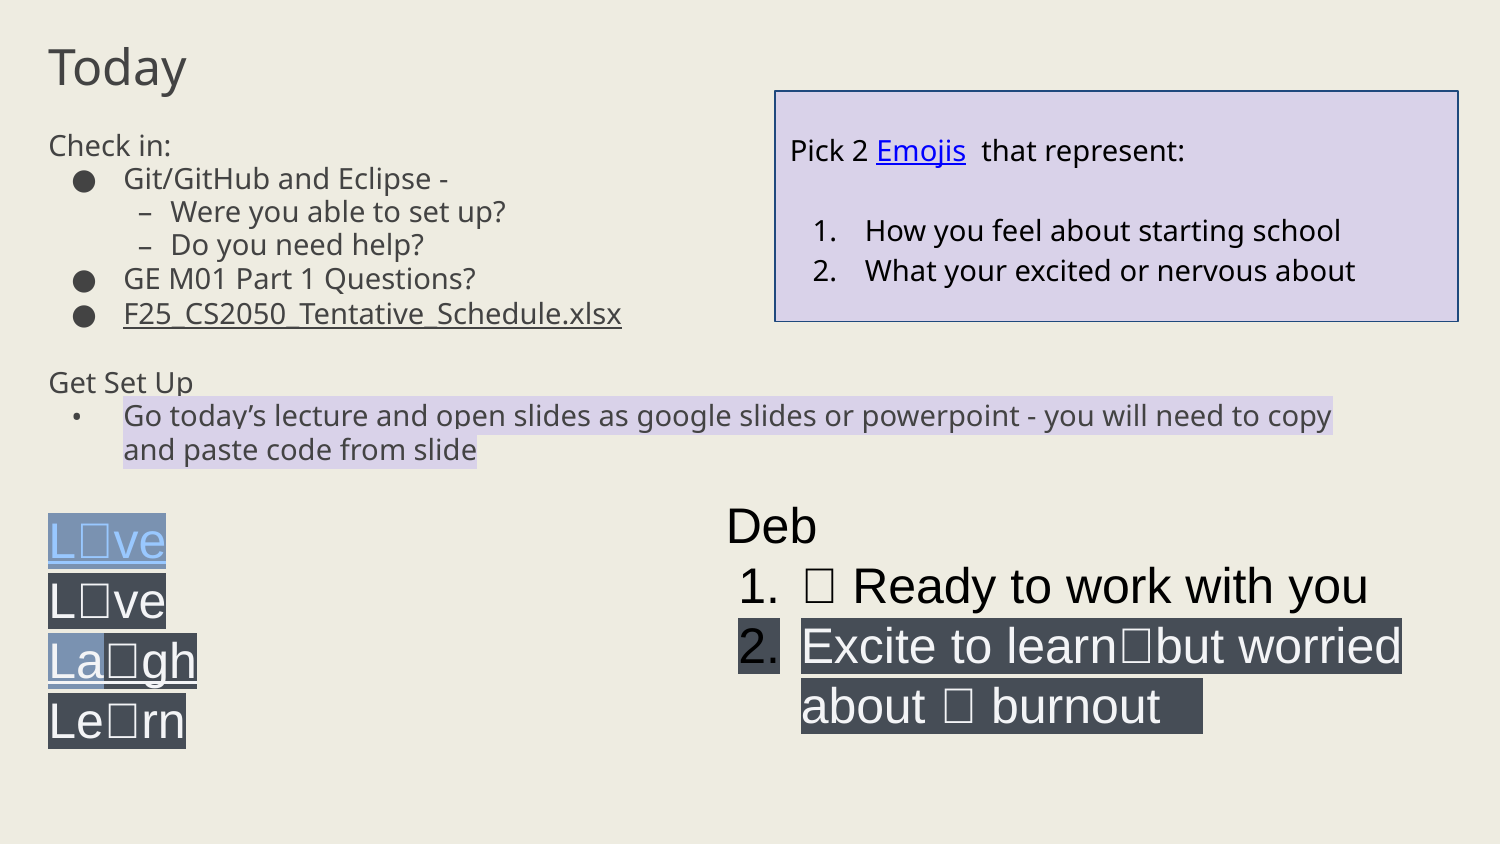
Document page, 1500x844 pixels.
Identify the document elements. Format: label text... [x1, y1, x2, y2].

text_box Deb 🤩 Ready to work with you Excite to learn💡but worried about 🔥 burnout [710, 478, 1470, 749]
text_box Pick 2 Emojis that represent: How you feel about starting school What your excited or nervous about [774, 91, 1459, 322]
text_box L🌻ve L💗ve La🤣gh Le💡rn [33, 493, 526, 764]
list Check in: Git/GitHub and Eclipse - Were you able to set up? Do you need help? GE M01 Part 1 Questions? F25_CS2050_Tentative_Schedule.xlsx Get Set Up Go today’s lecture and open slides as google slides or powerpoint - you will need to copy and paste code from slide [33, 114, 1365, 698]
title Today [33, 20, 462, 114]
